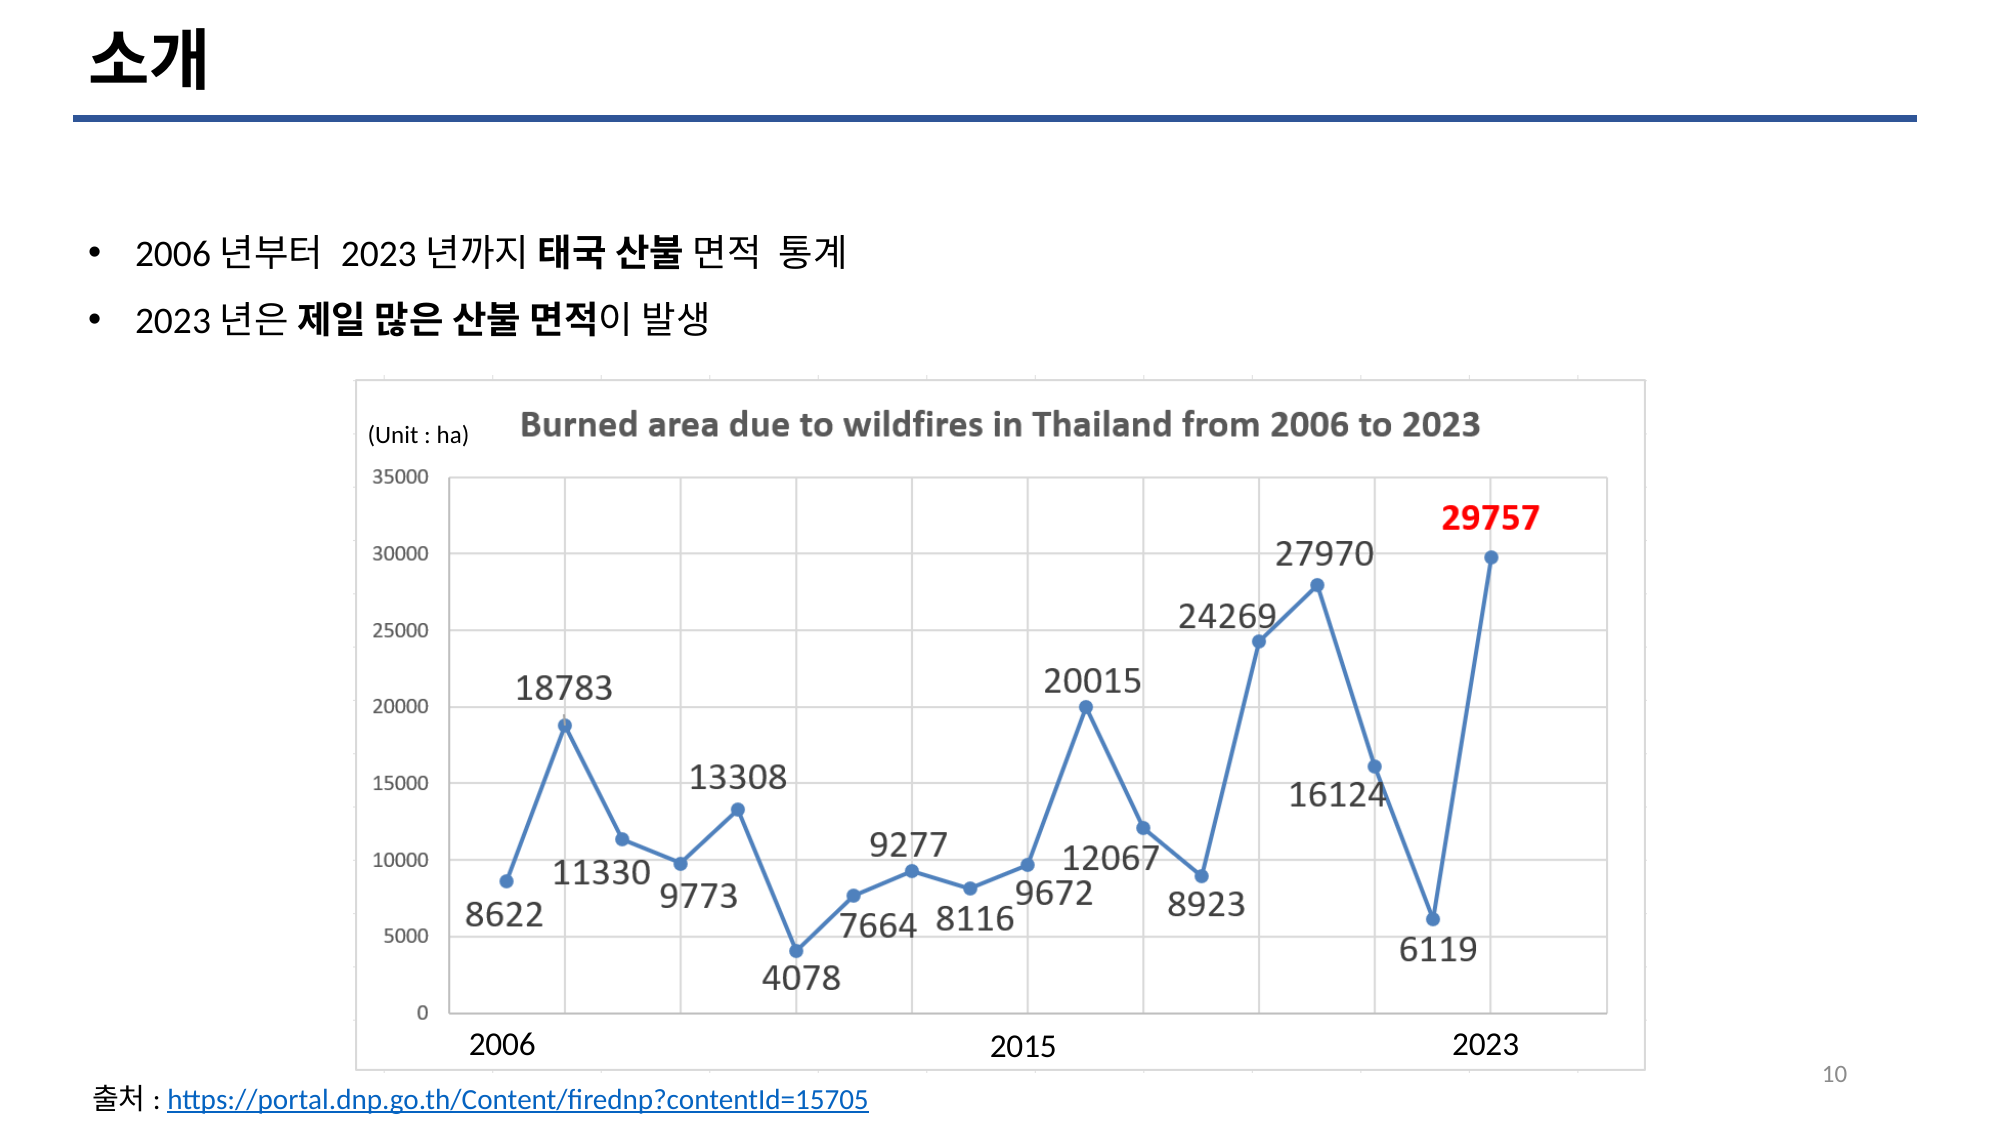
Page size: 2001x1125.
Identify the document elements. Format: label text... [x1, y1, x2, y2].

slide_number 10 [1412, 1042, 1863, 1103]
text_box 소개 [73, 15, 1663, 107]
picture [352, 375, 1647, 1073]
text_box 2006년부터 2023년까지 태국 산불 면적 통계 2023년은 제일 많은 산불 면적이 발생 [73, 198, 1962, 1004]
text_box 출처: https://portal.dnp.go.th/Content/firednp?contentId=15705 [77, 1072, 891, 1123]
